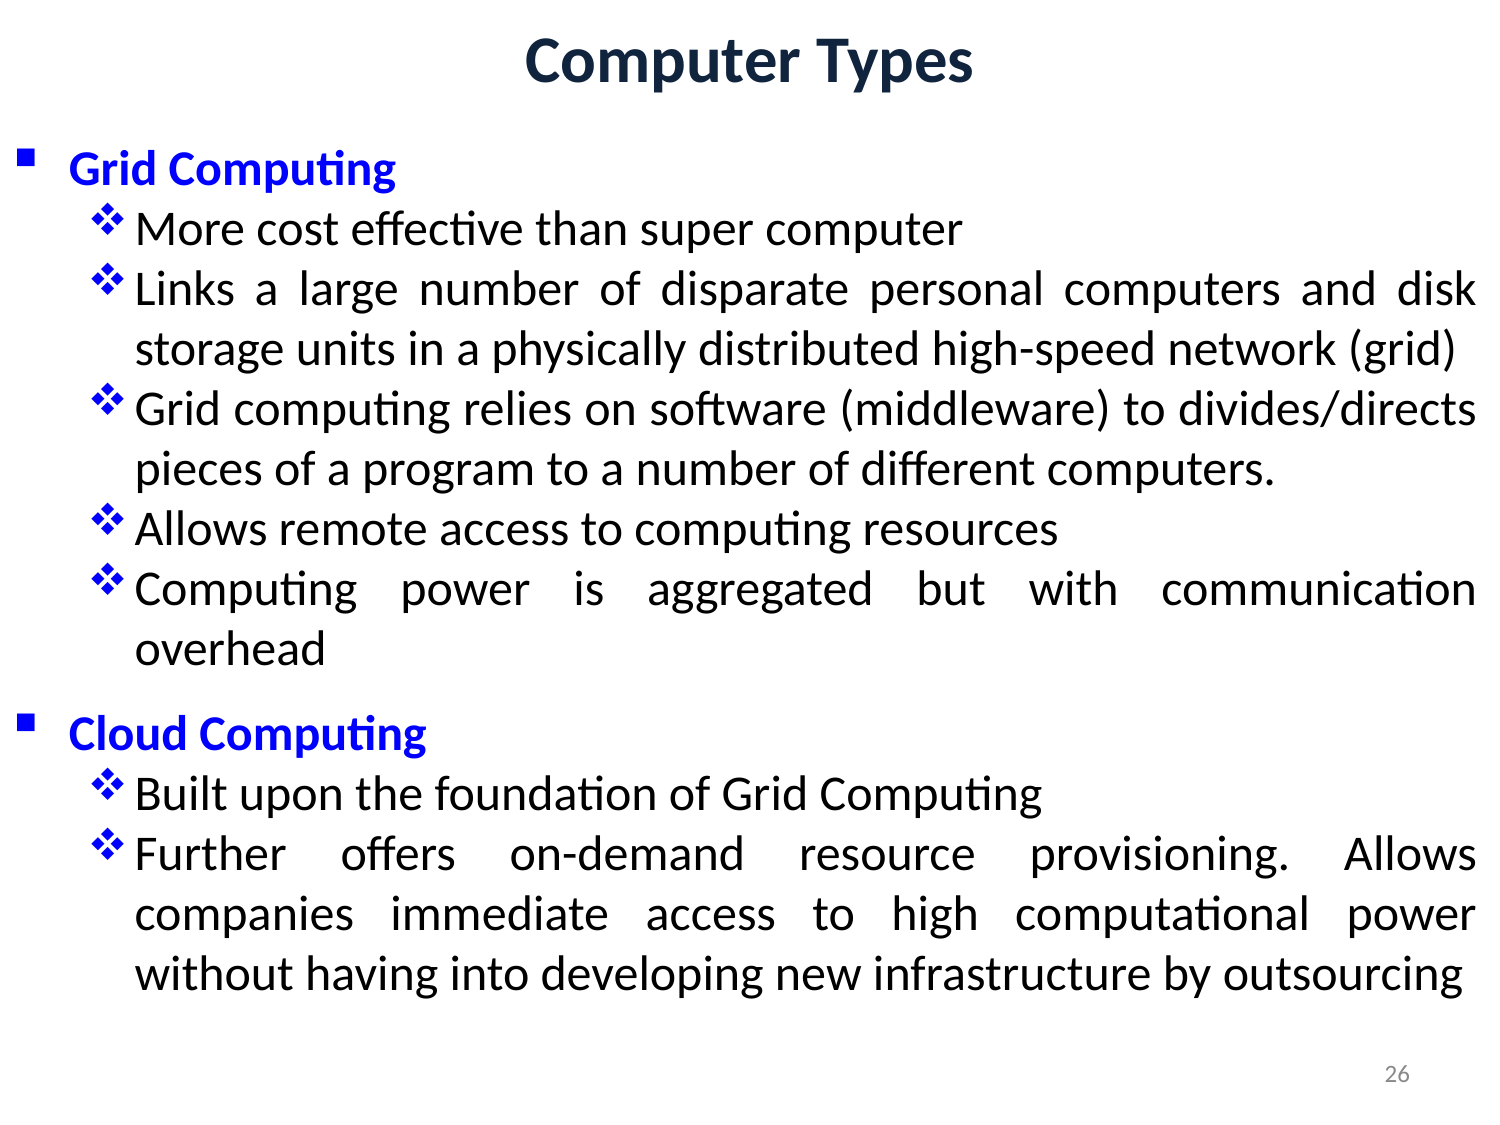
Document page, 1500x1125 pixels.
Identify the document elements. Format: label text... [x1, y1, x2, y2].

title Computer Types [0, 0, 1500, 113]
slide_number 26 [1074, 1059, 1425, 1103]
list Grid Computing More cost effective than super computer Links a large number of disparate personal computers and disk storage units in a physically distributed high-speed network (grid) Grid computing relies on software (middleware) to divides/directs pieces of a program to a number of different computers. Allows remote access to computing resources Computing power is aggregated but with communication overhead Cloud Computing Built upon the foundation of Grid Computing Further offers on-demand resource provisioning. Allows companies immediate access to high computational power without having into developing new infrastructure by outsourcing [0, 127, 1493, 1059]
